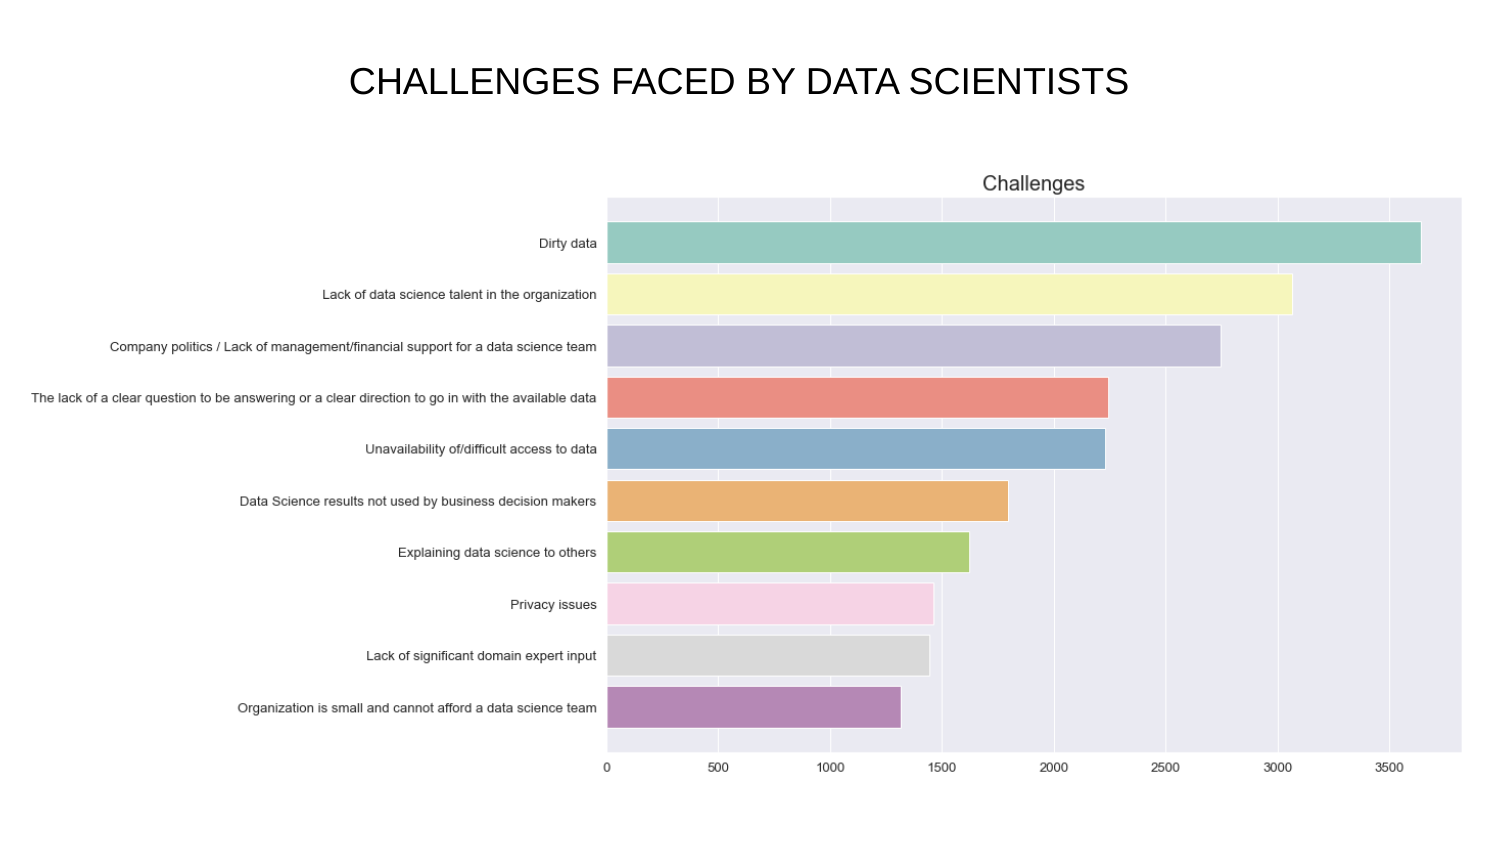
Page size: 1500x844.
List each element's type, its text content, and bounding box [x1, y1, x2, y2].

text_box CHALLENGES FACED BY DATA SCIENTISTS [256, 41, 1223, 144]
picture [24, 168, 1476, 782]
